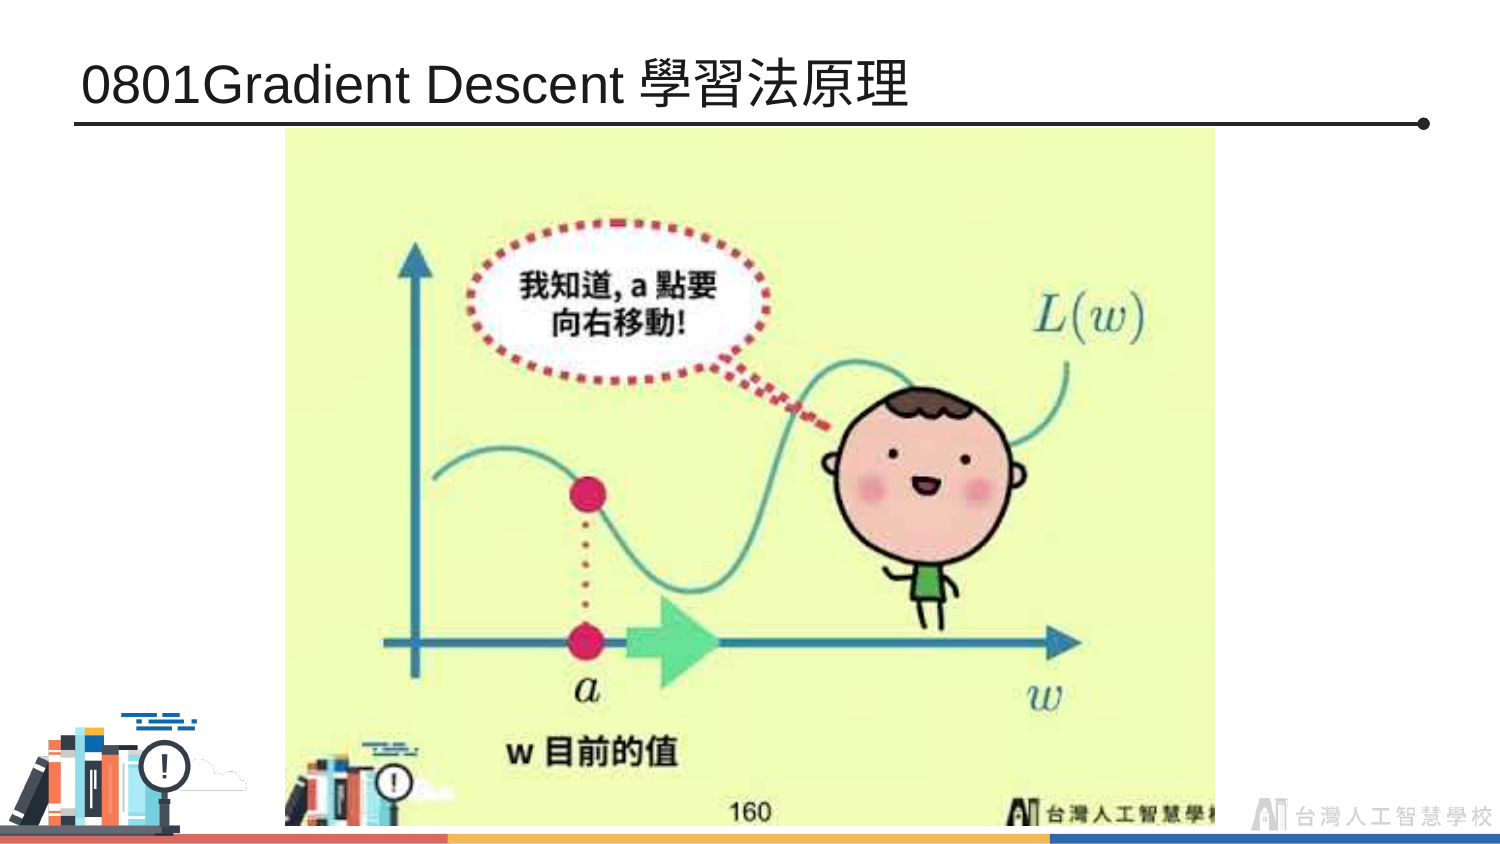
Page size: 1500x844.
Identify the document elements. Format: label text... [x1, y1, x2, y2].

title 0801Gradient Descent學習法原理 [77, 35, 1038, 129]
picture [0, 713, 247, 836]
picture [284, 128, 1216, 827]
